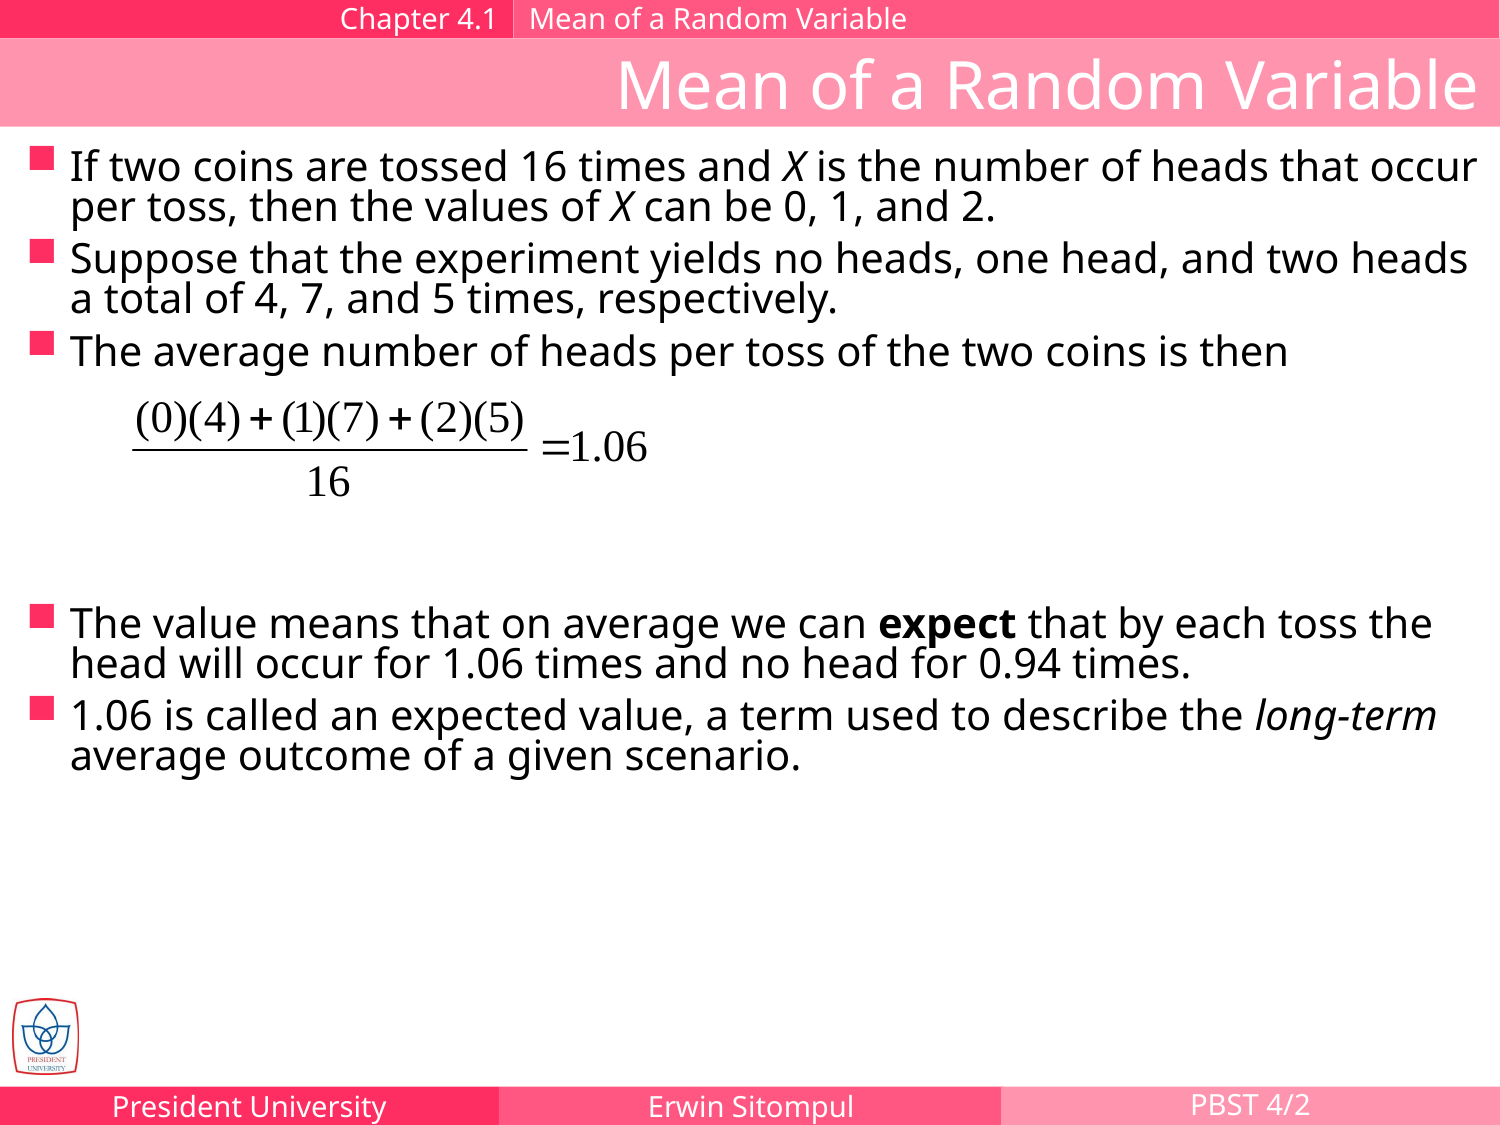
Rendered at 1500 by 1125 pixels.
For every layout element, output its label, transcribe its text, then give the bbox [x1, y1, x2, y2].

text_box The value means that on average we can expect that by each toss the head will occur for 1.06 times and no head for 0.94 times. 1.06 is called an expected value, a term used to describe the long-term average outcome of a given scenario. [11, 598, 1500, 789]
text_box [124, 389, 655, 507]
text_box If two coins are tossed 16 times and X is the number of heads that occur per toss, then the values of X can be 0, 1, and 2. Suppose that the experiment yields no heads, one head, and two heads a total of 4, 7, and 5 times, respectively. The average number of heads per toss of the two coins is then [11, 141, 1500, 388]
picture [12, 998, 79, 1075]
text_box Mean of a Random Variable [0, 45, 1496, 120]
text_box Chapter 4.1 [0, 2, 514, 41]
text_box Mean of a Random Variable [514, 2, 1500, 41]
